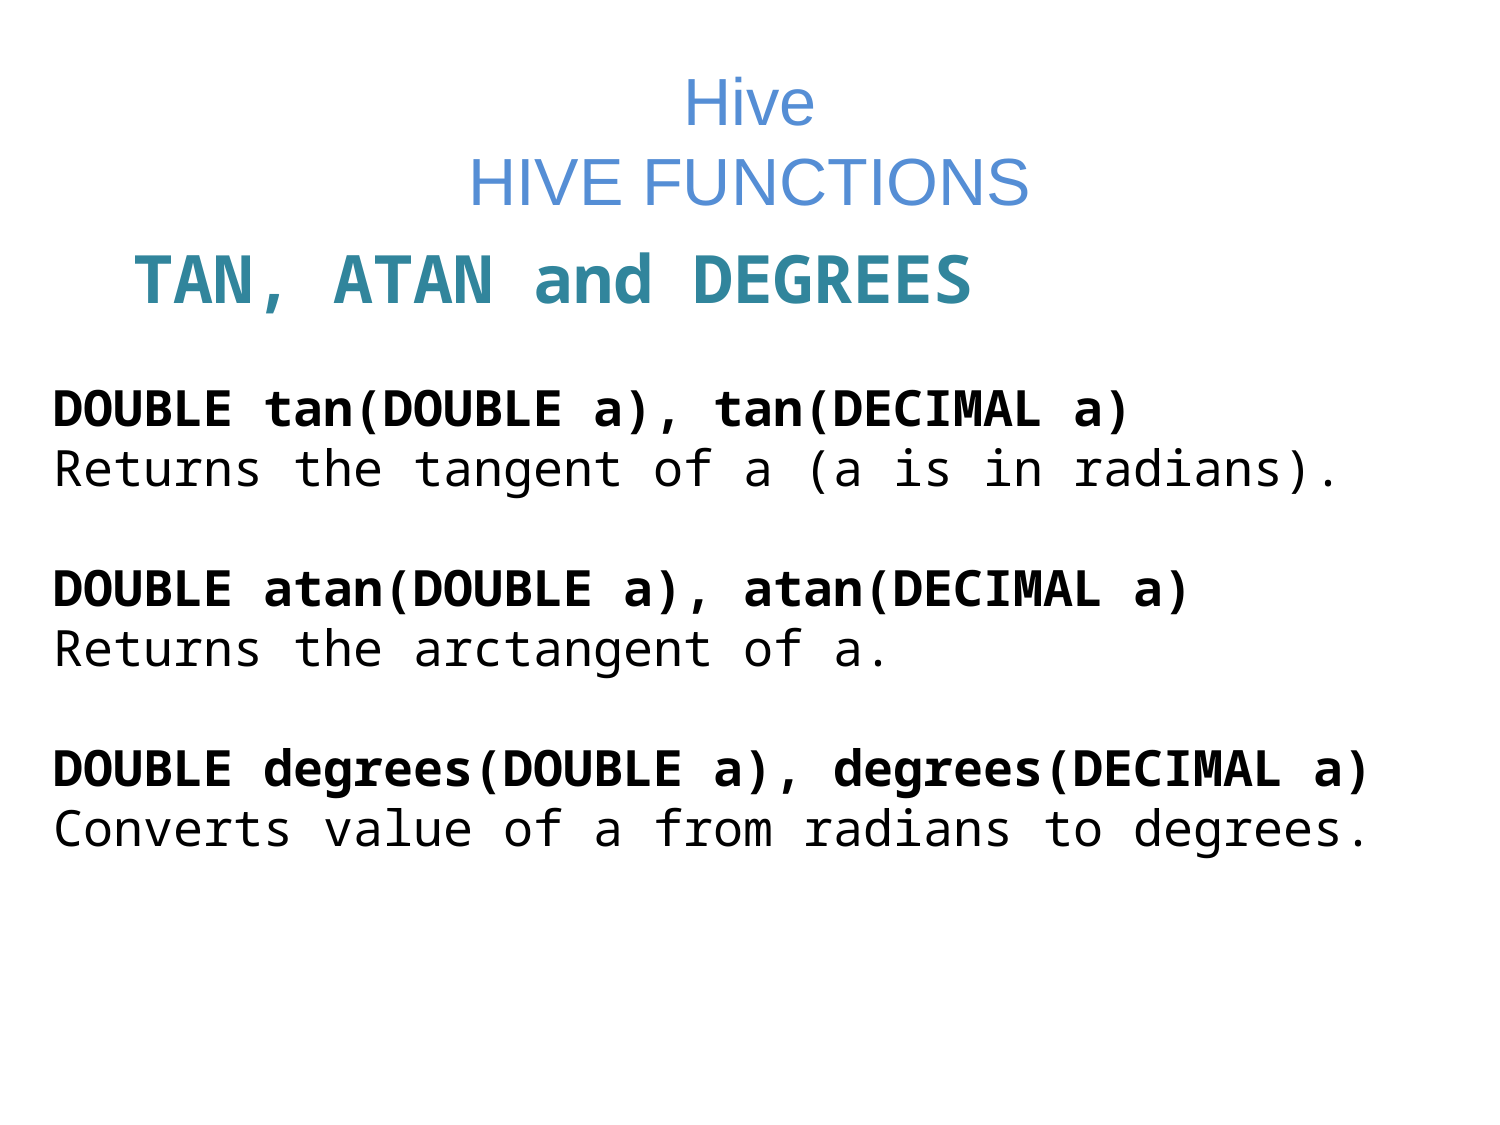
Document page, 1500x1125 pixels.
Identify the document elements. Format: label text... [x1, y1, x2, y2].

title Hive HIVE FUNCTIONS [75, 45, 1425, 229]
text_box TAN, ATAN and DEGREES DOUBLE tan(DOUBLE a), tan(DECIMAL a) Returns the tangent of a (a is in radians). DOUBLE atan(DOUBLE a), atan(DECIMAL a) Returns the arctangent of a. DOUBLE degrees(DOUBLE a), degrees(DECIMAL a) Converts value of a from radians to degrees. [38, 229, 1500, 864]
